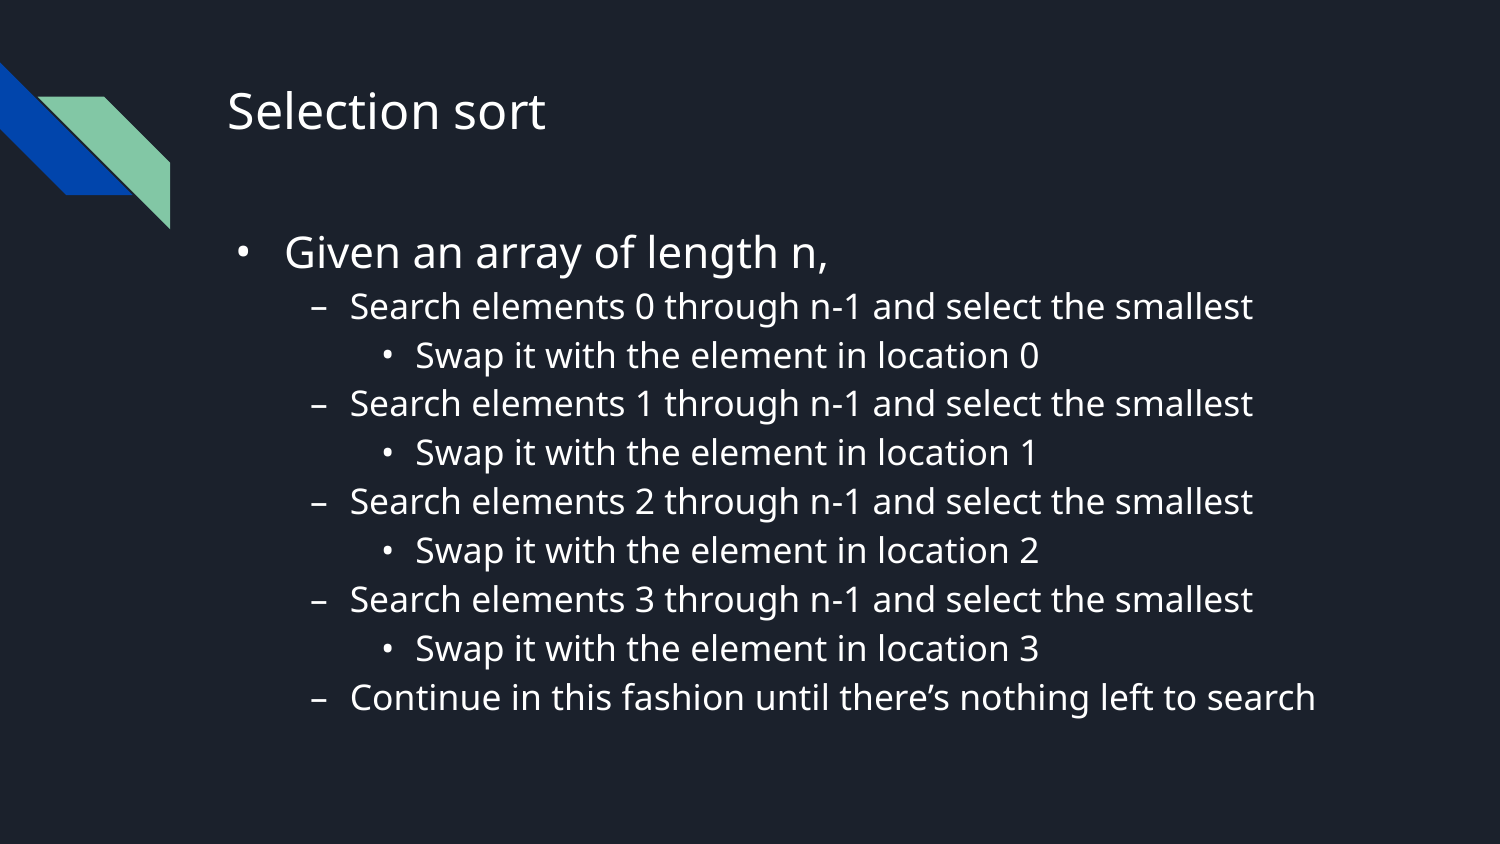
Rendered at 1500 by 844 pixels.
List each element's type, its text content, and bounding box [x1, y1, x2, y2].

list Given an array of length n, Search elements 0 through n-1 and select the smallest Swap it with the element in location 0 Search elements 1 through n-1 and select the smallest Swap it with the element in location 1 Search elements 2 through n-1 and select the smallest Swap it with the element in location 2 Search elements 3 through n-1 and select the smallest Swap it with the element in location 3 Continue in this fashion until there’s nothing left to search [212, 201, 1368, 735]
title Selection sort [212, 64, 1368, 201]
